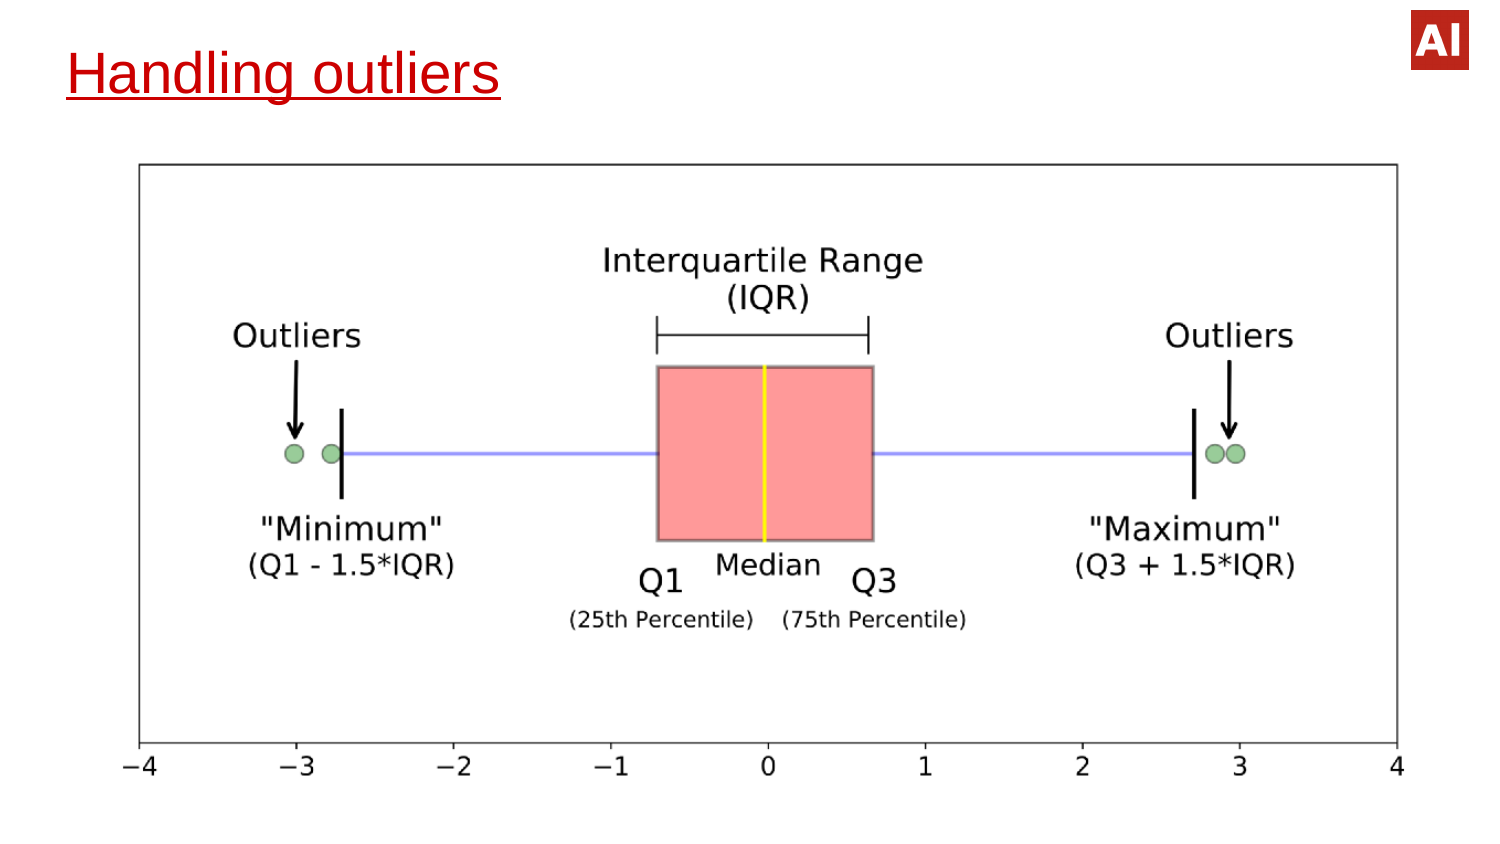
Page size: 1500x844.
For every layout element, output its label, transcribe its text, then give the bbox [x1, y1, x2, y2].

title Handling outliers [51, 20, 1263, 114]
picture [99, 137, 1425, 801]
picture [1411, 10, 1469, 70]
